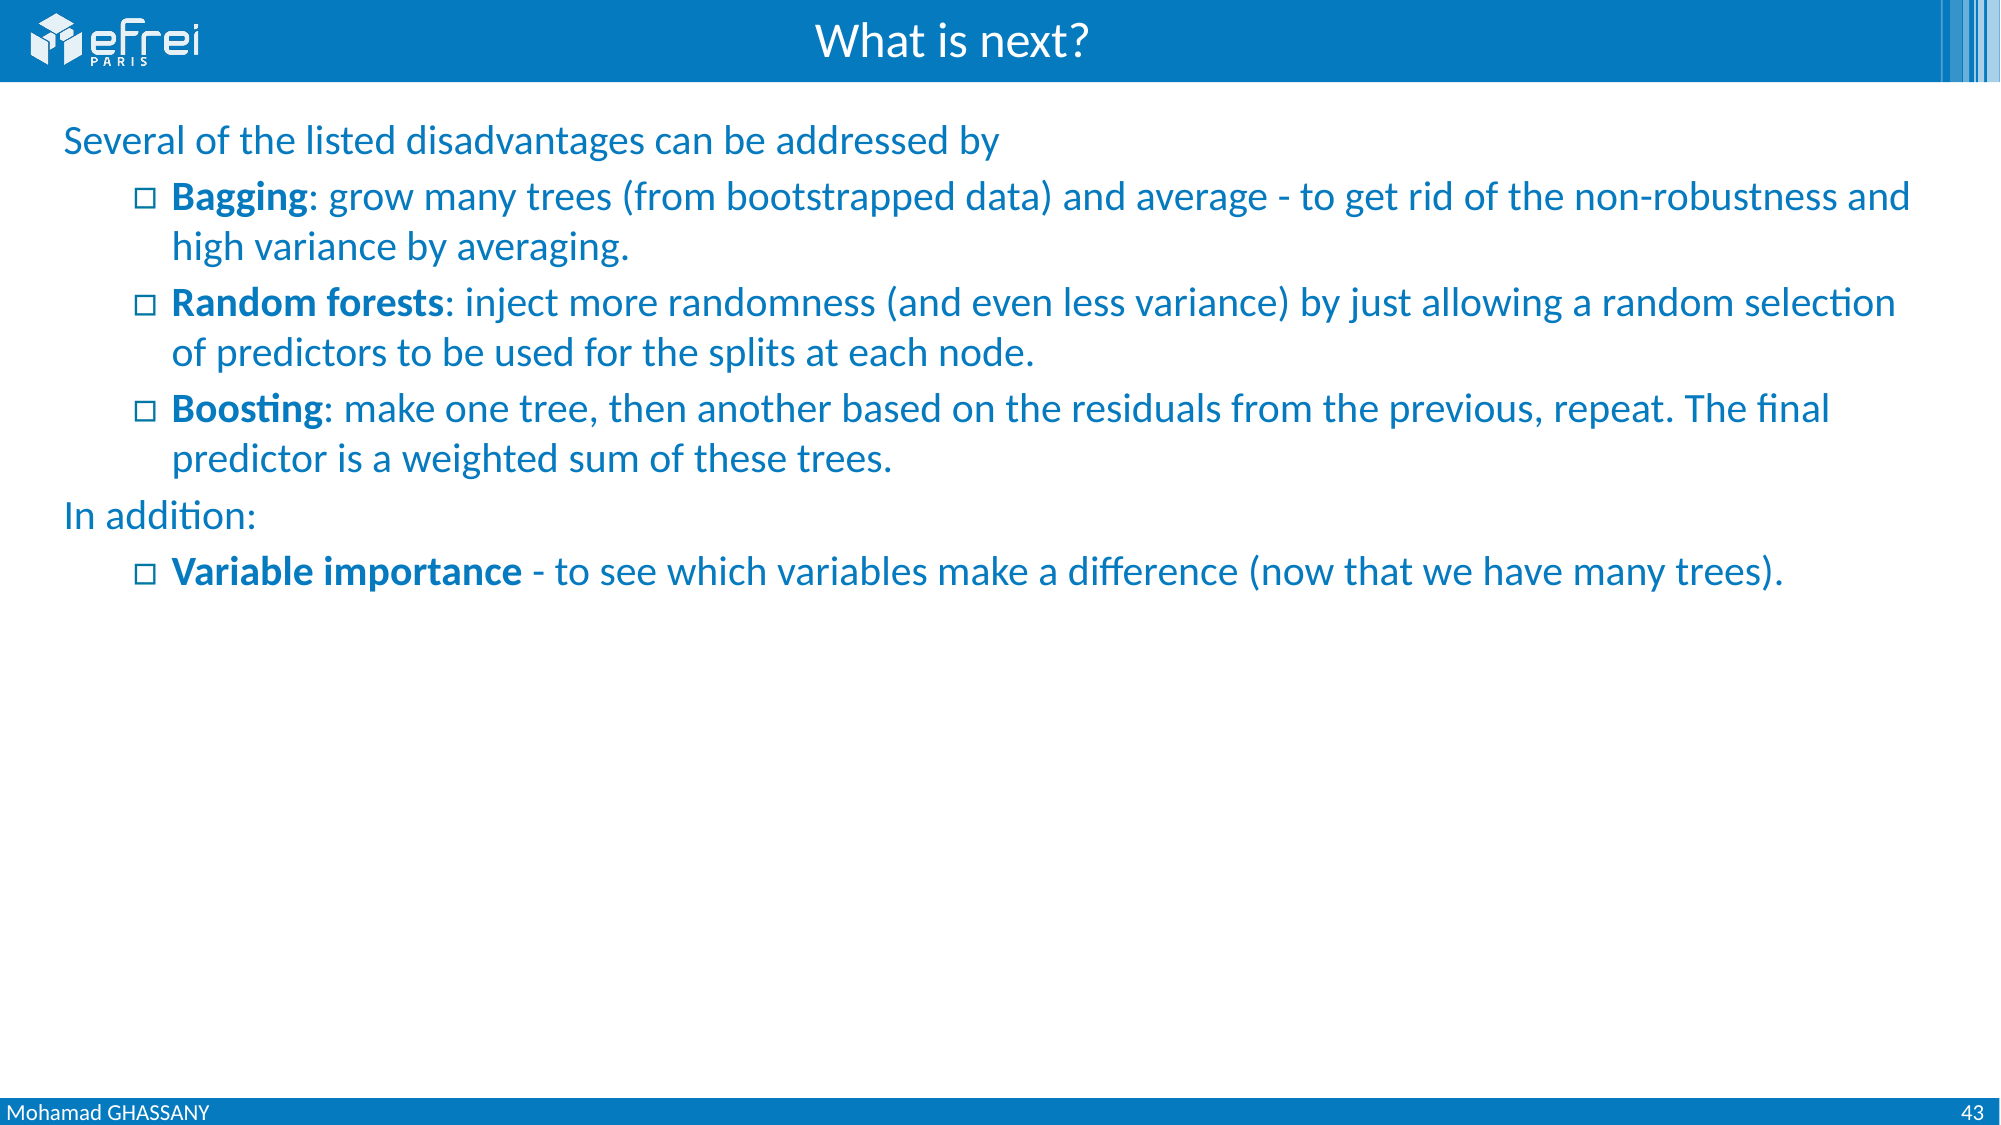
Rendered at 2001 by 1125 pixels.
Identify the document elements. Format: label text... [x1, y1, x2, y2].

title What is next? [350, 0, 1556, 76]
slide_number 43 [1927, 1072, 2000, 1125]
list Several of the listed disadvantages can be addressed by Bagging: grow many trees (from bootstrapped data) and average - to get rid of the non-robustness and high variance by averaging. Random forests: inject more randomness (and even less variance) by just allowing a random selection of predictors to be used for the splits at each node. Boosting: make one tree, then another based on the residuals from the previous, repeat. The final predictor is a weighted sum of these trees. In addition: Variable importance - to see which variables make a difference (now that we have many trees). [48, 104, 1951, 1079]
picture [30, 8, 199, 71]
footer Mohamad GHASSANY [0, 1089, 225, 1125]
